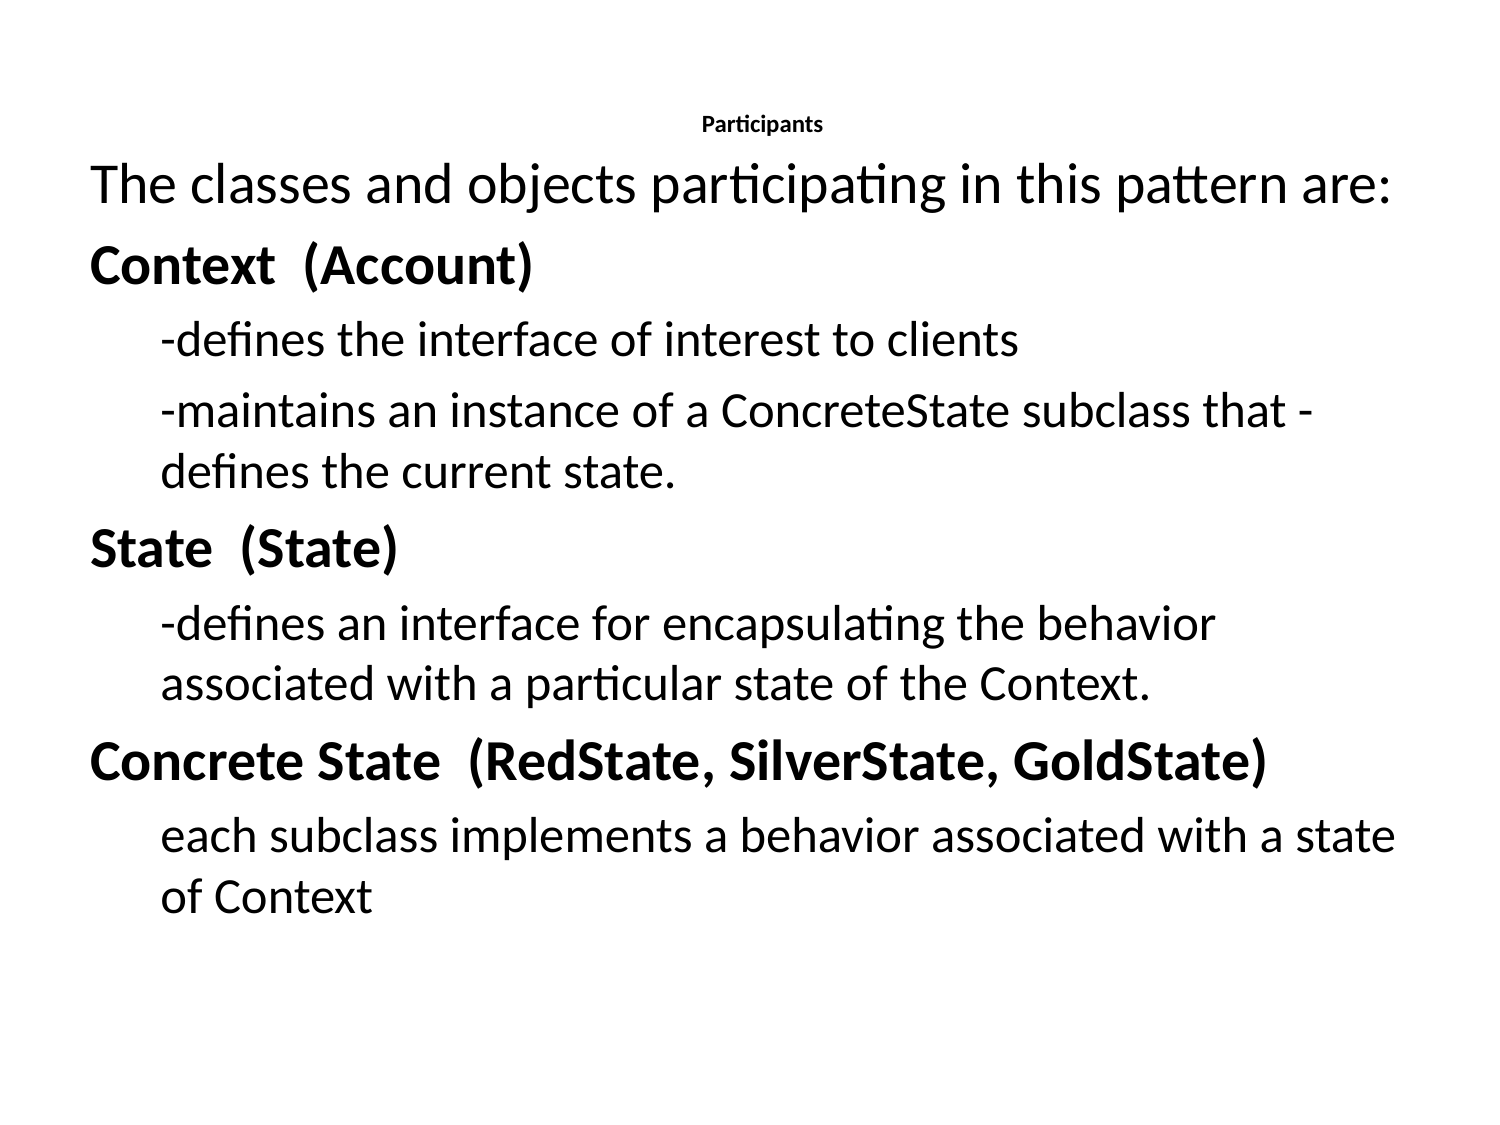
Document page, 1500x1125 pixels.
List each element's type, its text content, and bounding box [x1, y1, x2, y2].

subtitle The classes and objects participating in this pattern are: Context (Account) -defines the interface of interest to clients -maintains an instance of a ConcreteState subclass that -defines the current state. State (State) -defines an interface for encapsulating the behavior associated with a particular state of the Context. Concrete State (RedState, SilverState, GoldState) each subclass implements a behavior associated with a state of Context [75, 137, 1425, 1000]
title Participants [125, 99, 1400, 137]
